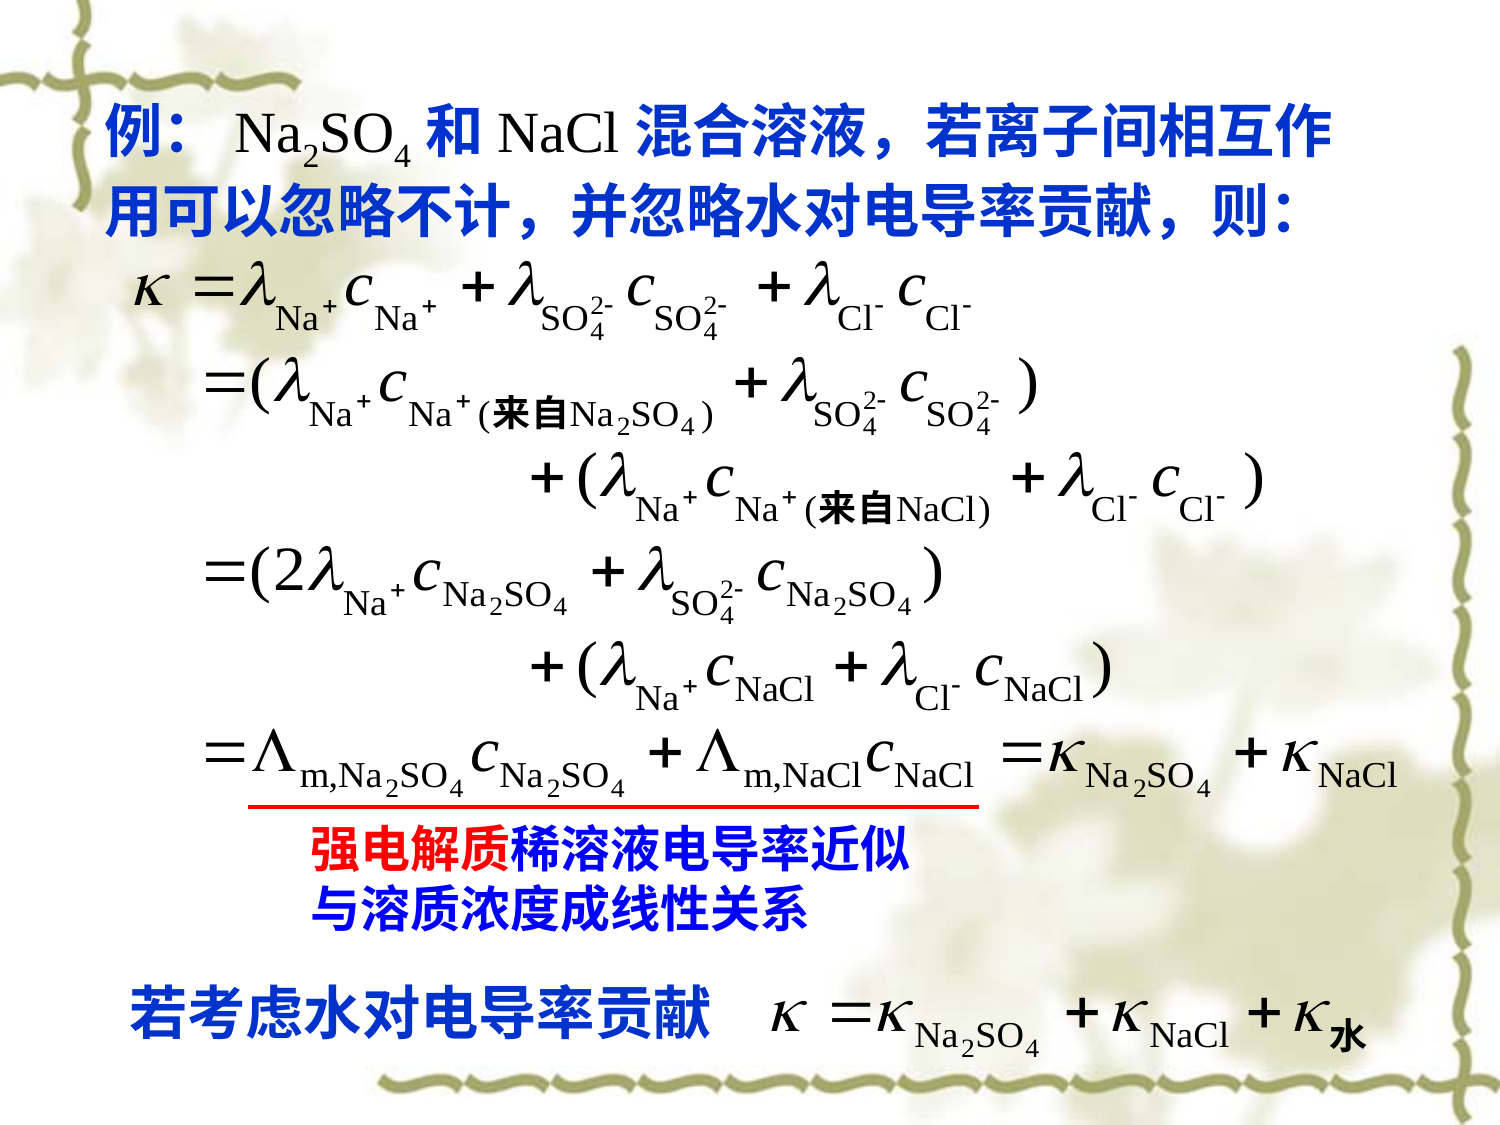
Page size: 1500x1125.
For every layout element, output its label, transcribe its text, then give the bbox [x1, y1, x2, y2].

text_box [123, 243, 1414, 812]
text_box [114, 968, 1382, 1069]
text_box 强电解质稀溶液电导率近似与溶质浓度成线性关系 [295, 821, 952, 945]
picture [0, 0, 1500, 1125]
text_box 例：Na2SO4和NaCl混合溶液，若离子间相互作用可以忽略不计，并忽略水对电导率贡献，则： [89, 86, 1402, 252]
